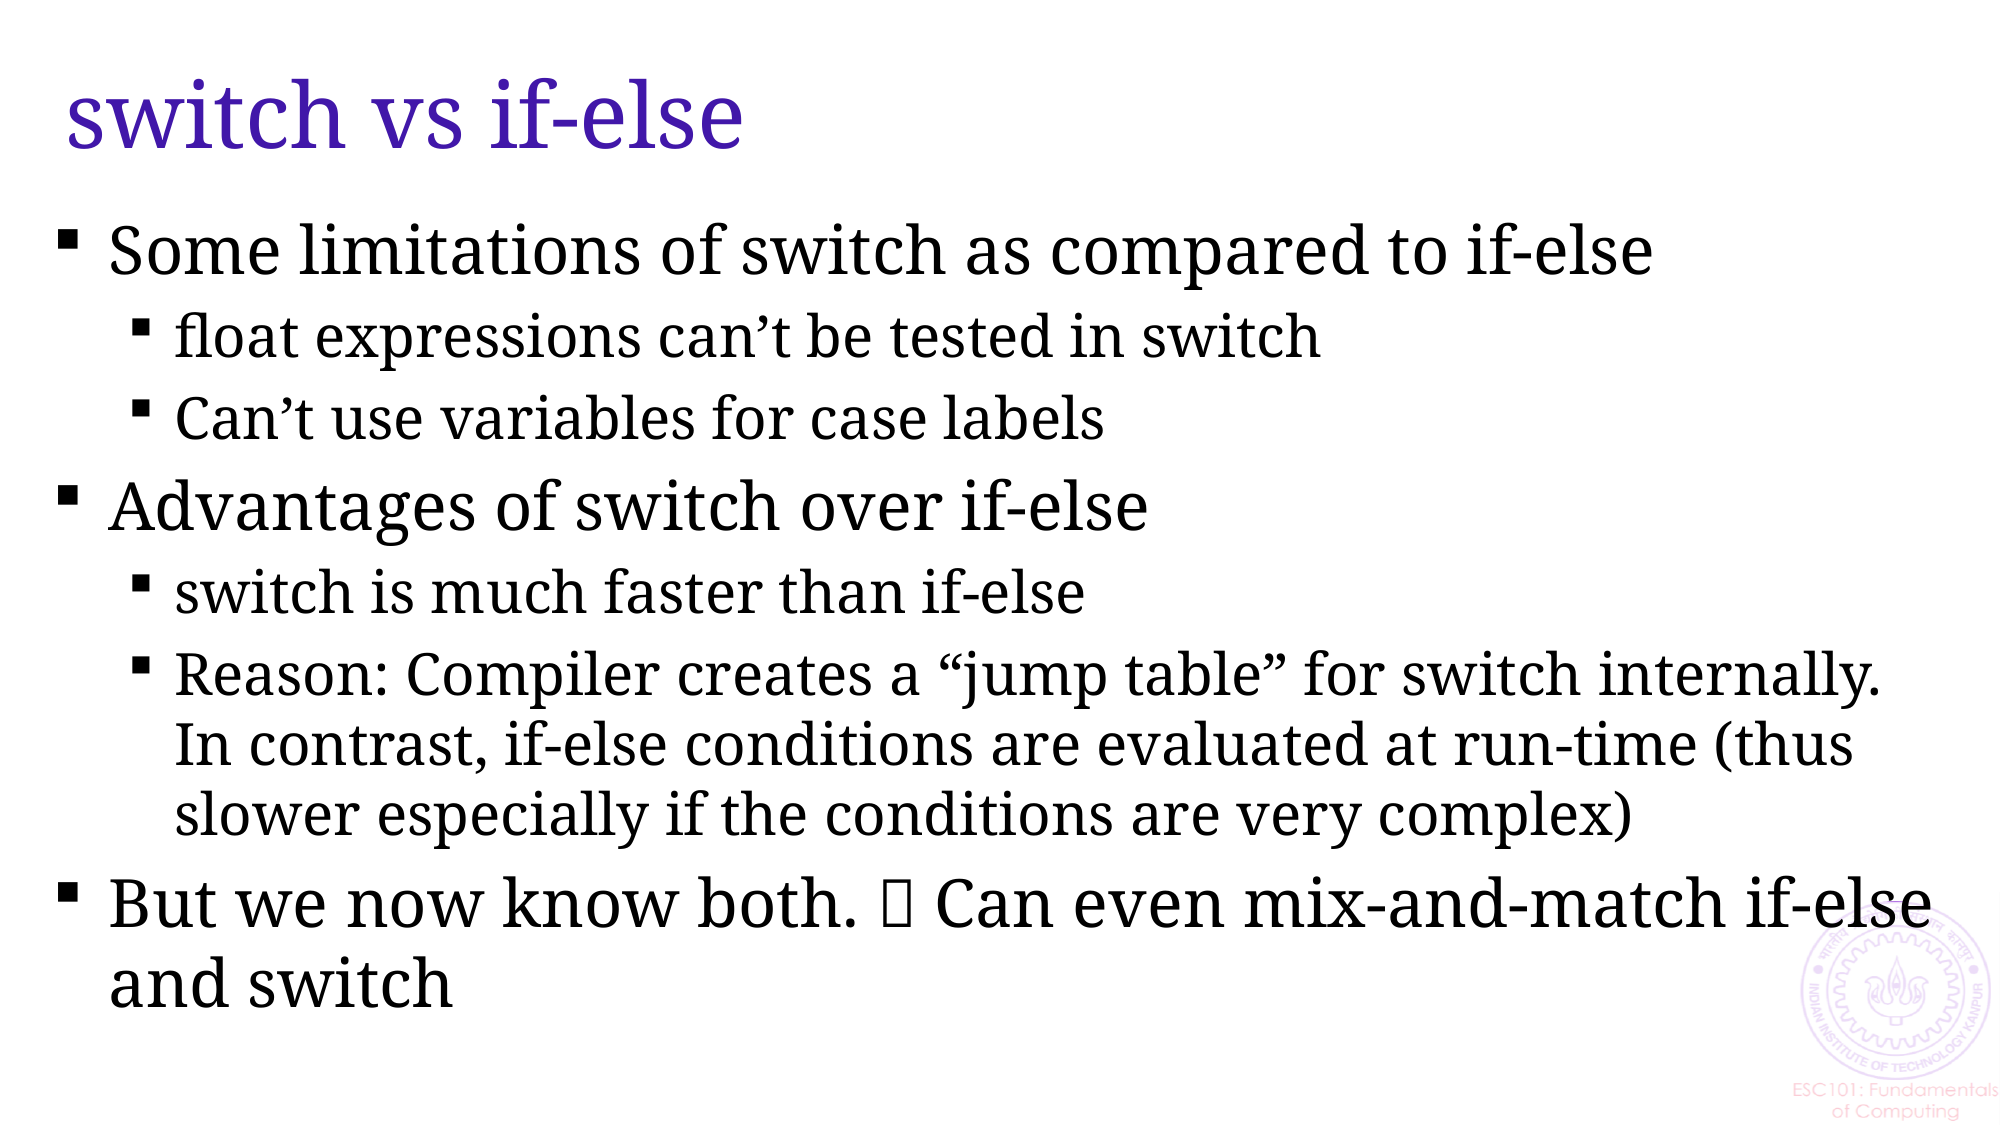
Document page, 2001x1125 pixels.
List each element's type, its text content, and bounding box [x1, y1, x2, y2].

title switch vs if-else [50, 50, 1850, 175]
slide_number 15 [1433, 1042, 1900, 1103]
picture [1787, 892, 2000, 1125]
list Some limitations of switch as compared to if-else float expressions can’t be tested in switch Can’t use variables for case labels Advantages of switch over if-else switch is much faster than if-else Reason: Compiler creates a “jump table” for switch internally. In contrast, if-else conditions are evaluated at run-time (thus slower especially if the conditions are very complex) But we now know both.  Can even mix-and-match if-else and switch [37, 200, 1963, 1113]
